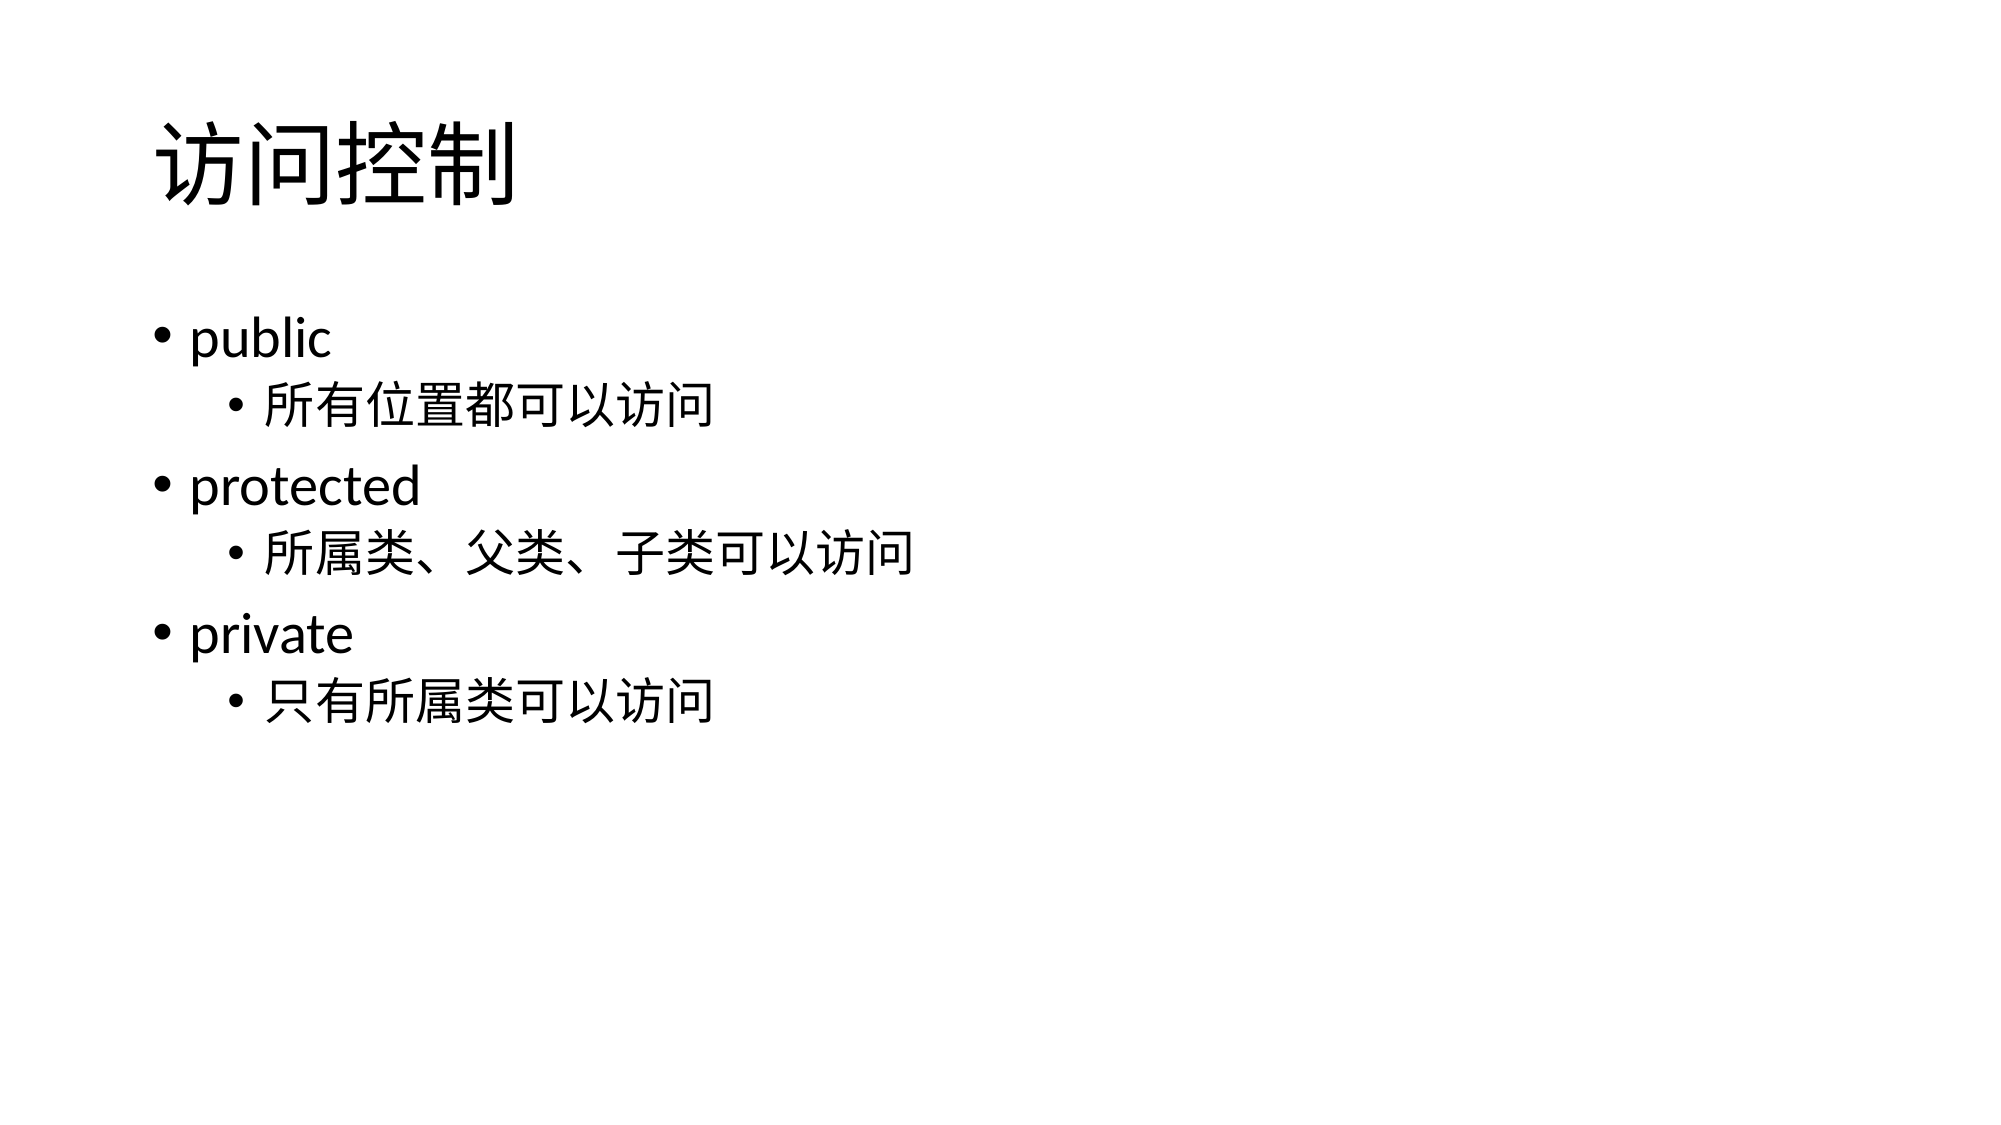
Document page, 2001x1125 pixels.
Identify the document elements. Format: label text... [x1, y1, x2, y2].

list public 所有位置都可以访问 protected 所属类、父类、子类可以访问 private 只有所属类可以访问 [137, 299, 1863, 1014]
title 访问控制 [137, 59, 1863, 278]
